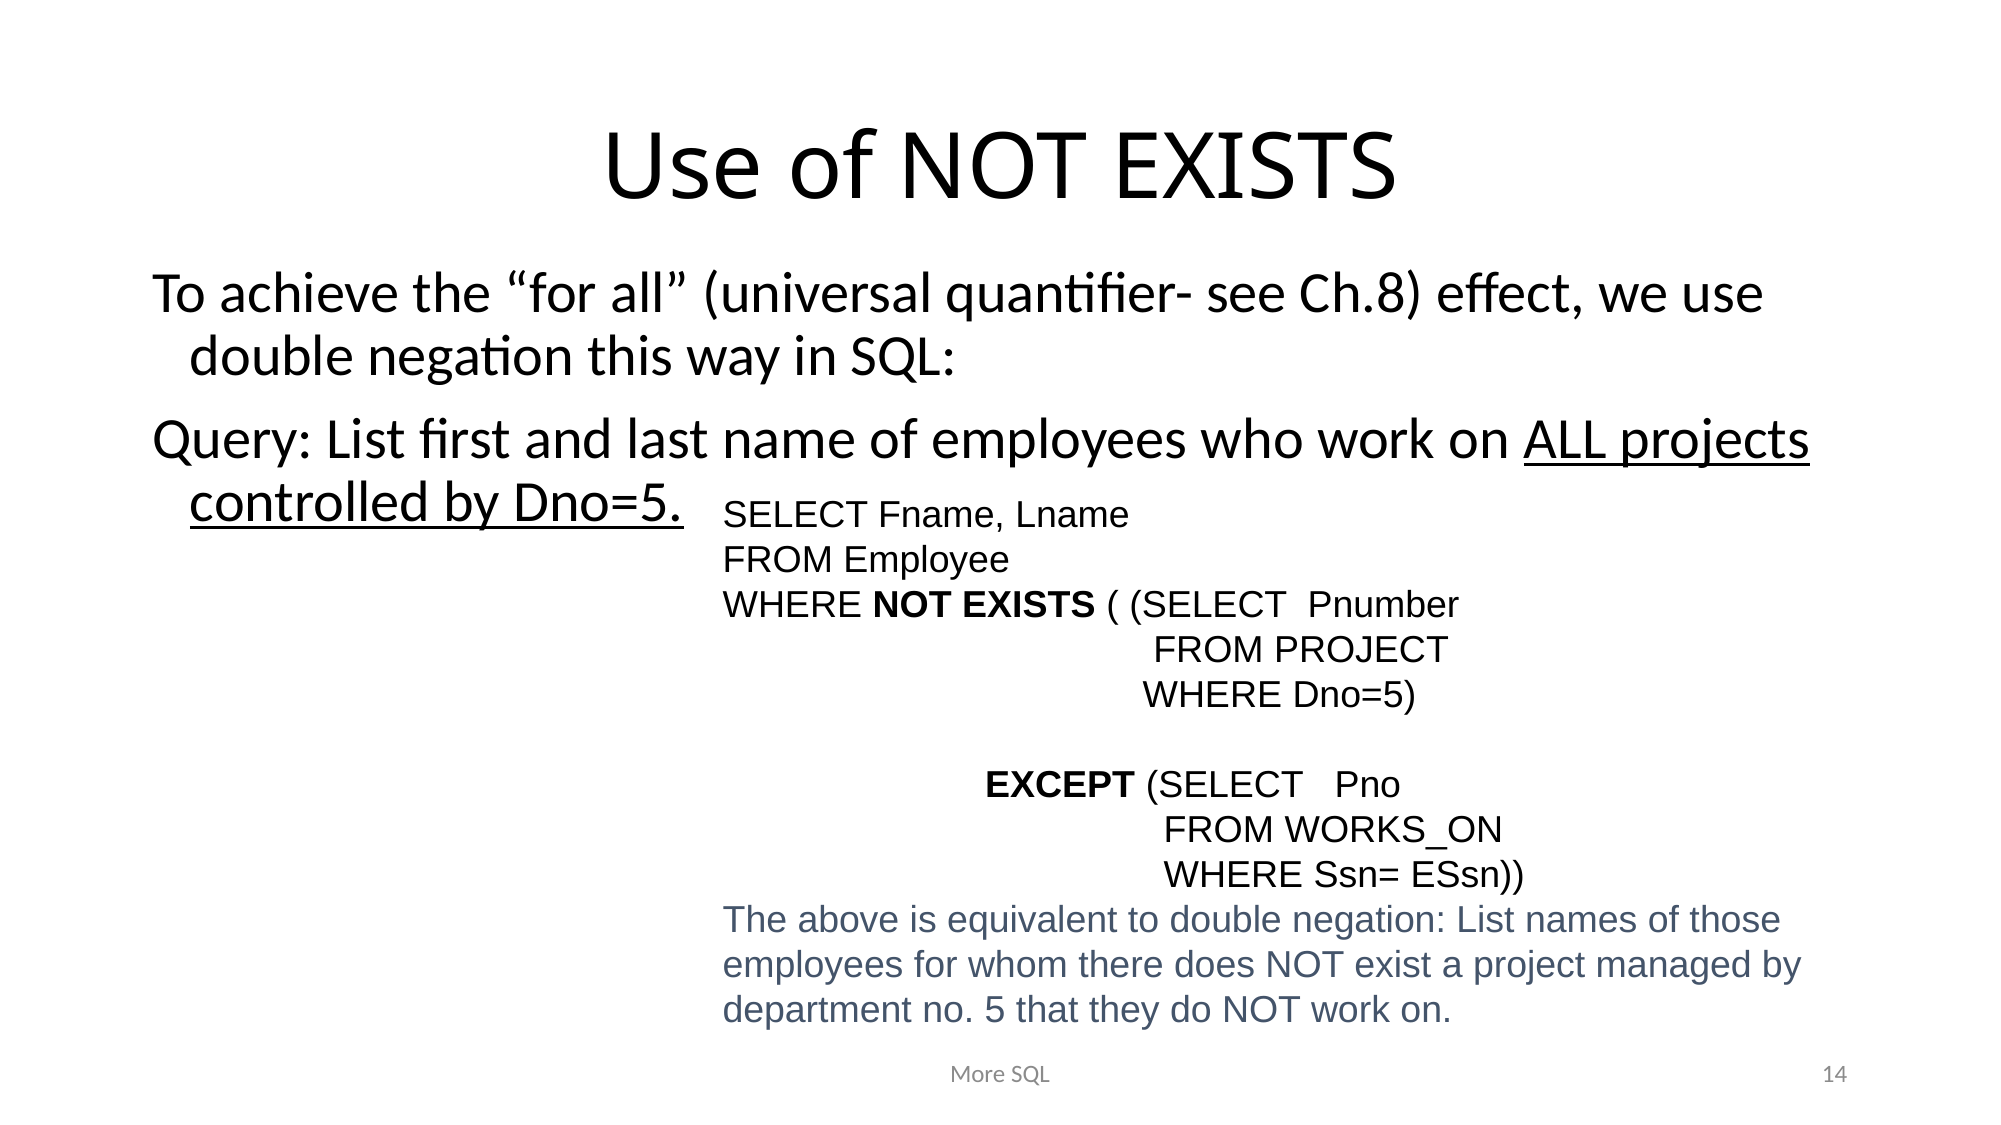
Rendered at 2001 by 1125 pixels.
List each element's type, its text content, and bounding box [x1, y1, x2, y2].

text_box SELECT Fname, Lname FROM Employee WHERE NOT EXISTS ( (SELECT Pnumber FROM PROJECT WHERE Dno=5) EXCEPT (SELECT Pno FROM WORKS_ON WHERE Ssn= ESsn)) The above is equivalent to double negation: List names of those employees for whom there does NOT exist a project managed by department no. 5 that they do NOT work on. [708, 482, 1846, 1037]
footer More SQL [662, 1042, 1338, 1103]
slide_number 14 [1412, 1042, 1863, 1103]
list To achieve the “for all” (universal quantifier- see Ch.8) effect, we use double negation this way in SQL: Query: List first and last name of employees who work on ALL projects controlled by Dno=5. [137, 254, 1863, 1014]
title Use of NOT EXISTS [137, 59, 1863, 254]
